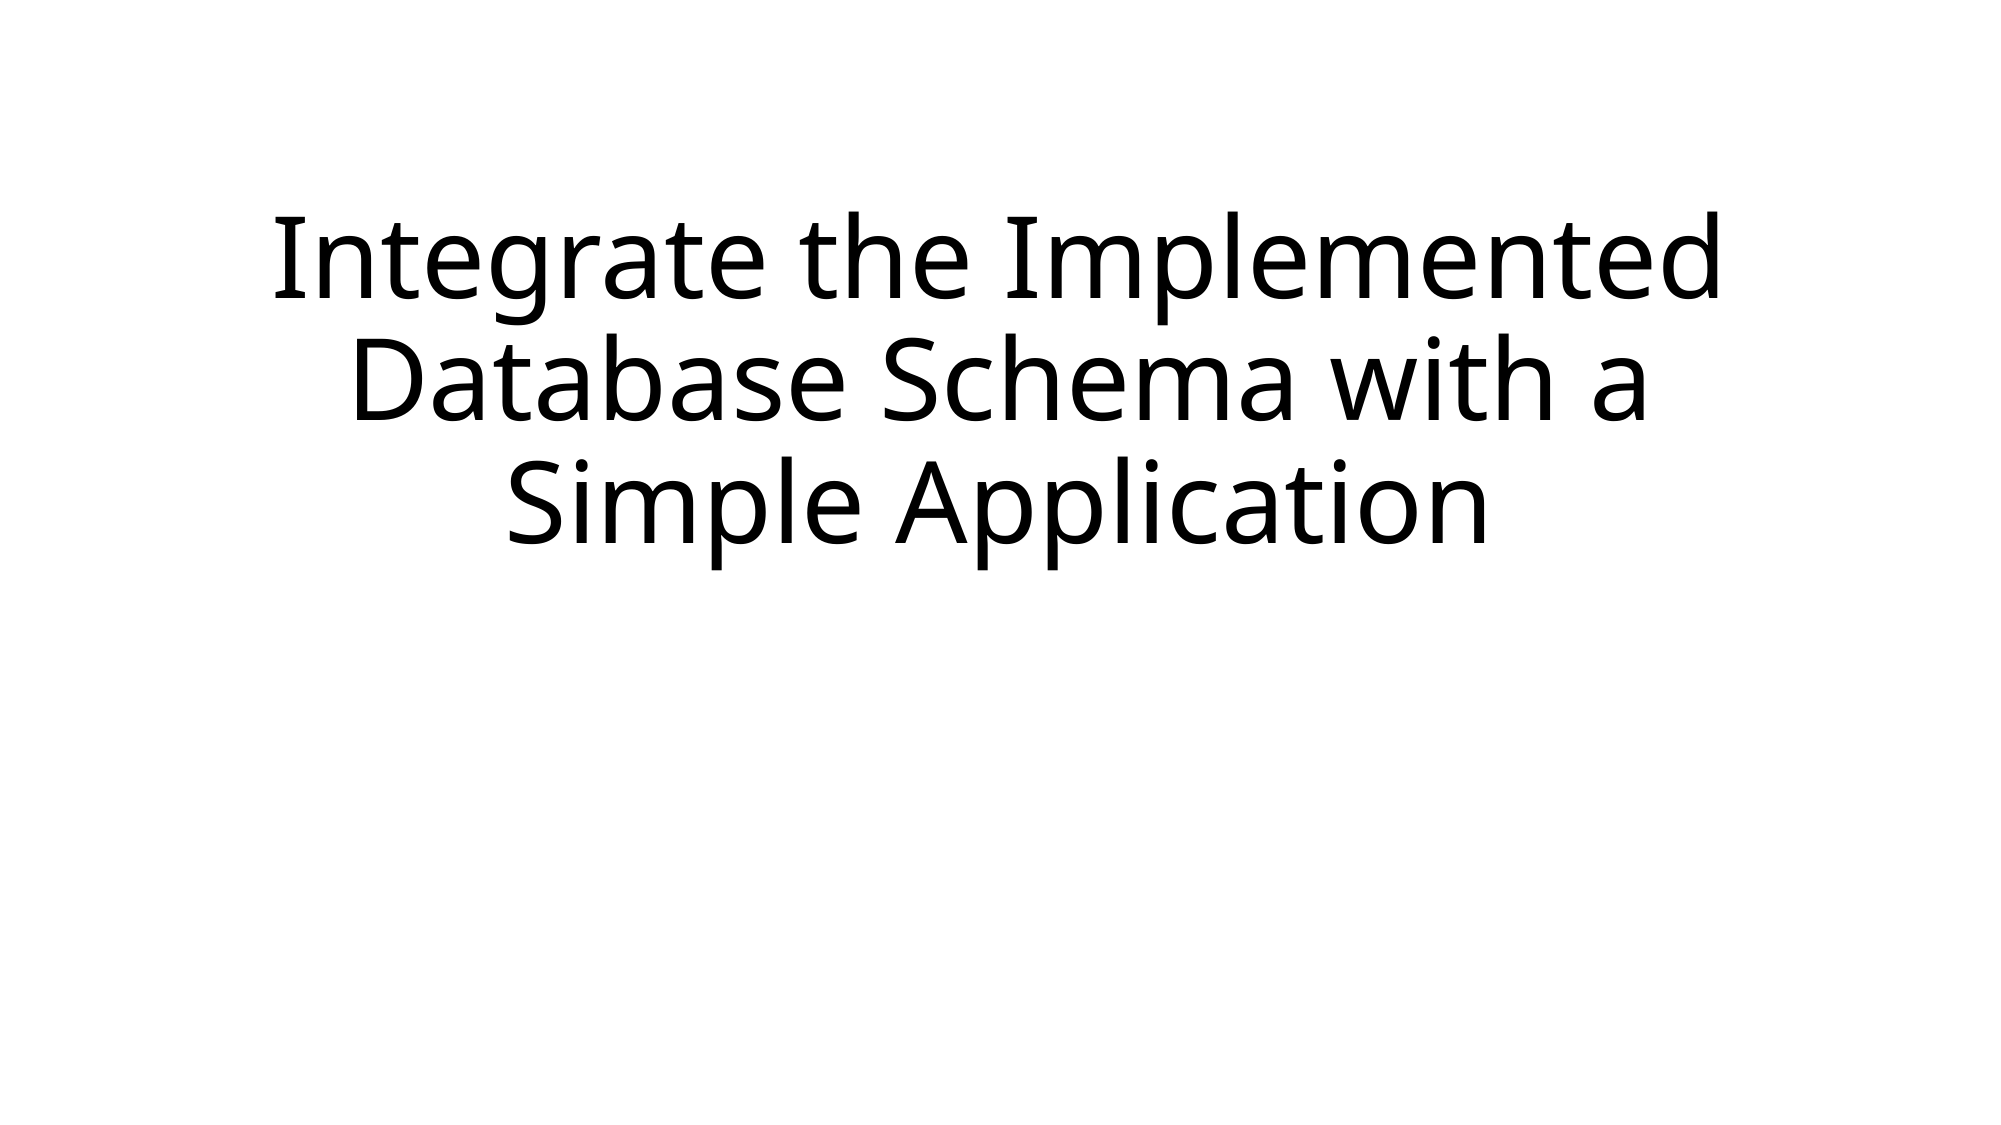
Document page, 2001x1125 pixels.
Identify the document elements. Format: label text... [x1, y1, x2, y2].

title Integrate the Implemented Database Schema with a Simple Application [249, 184, 1750, 576]
